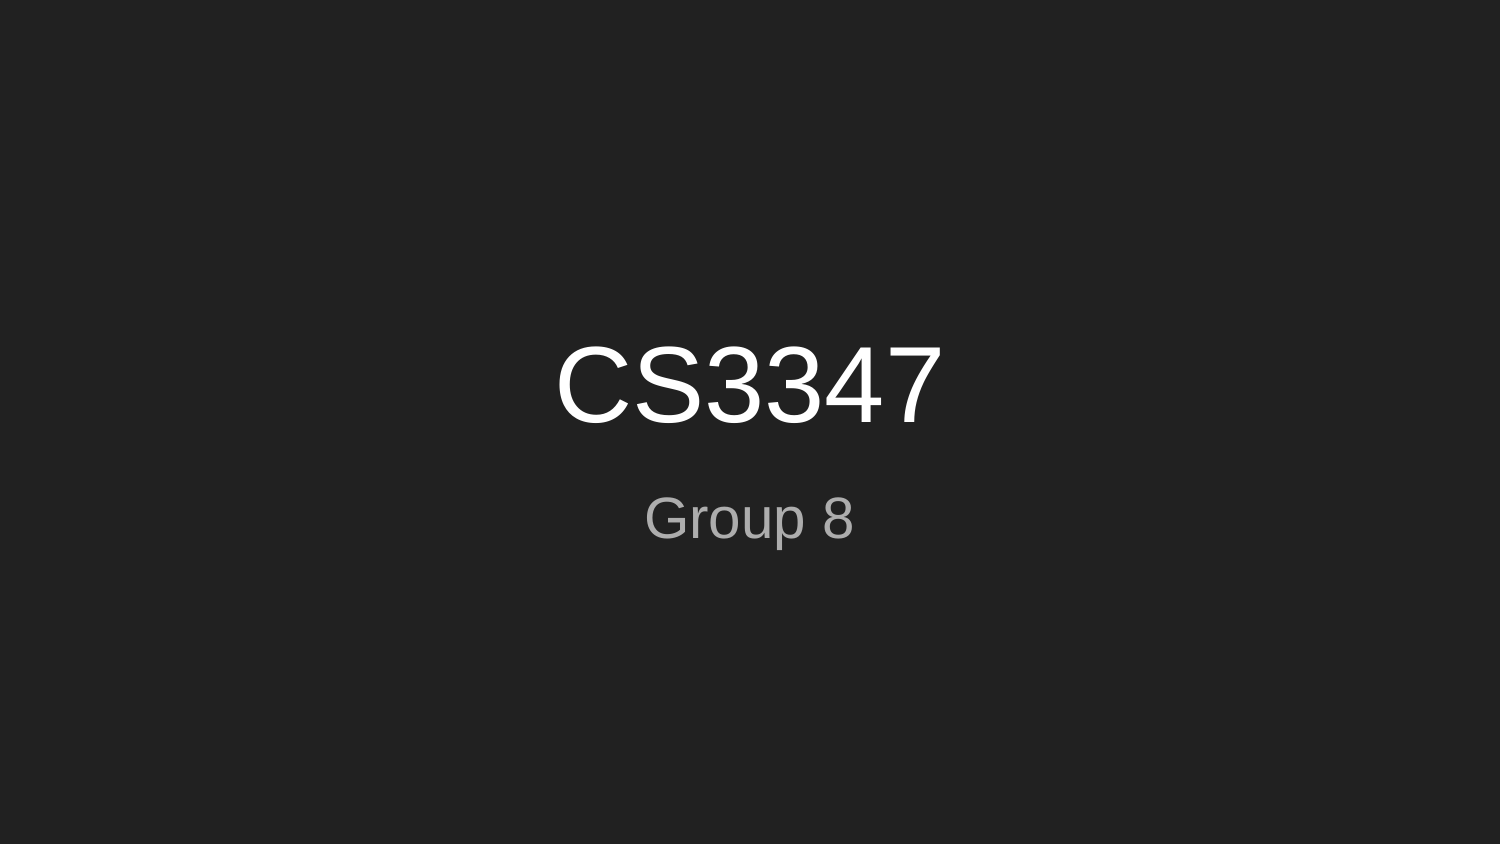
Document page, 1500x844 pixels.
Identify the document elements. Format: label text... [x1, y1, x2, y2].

subtitle Group 8 [51, 464, 1449, 595]
title CS3347 [51, 122, 1449, 459]
